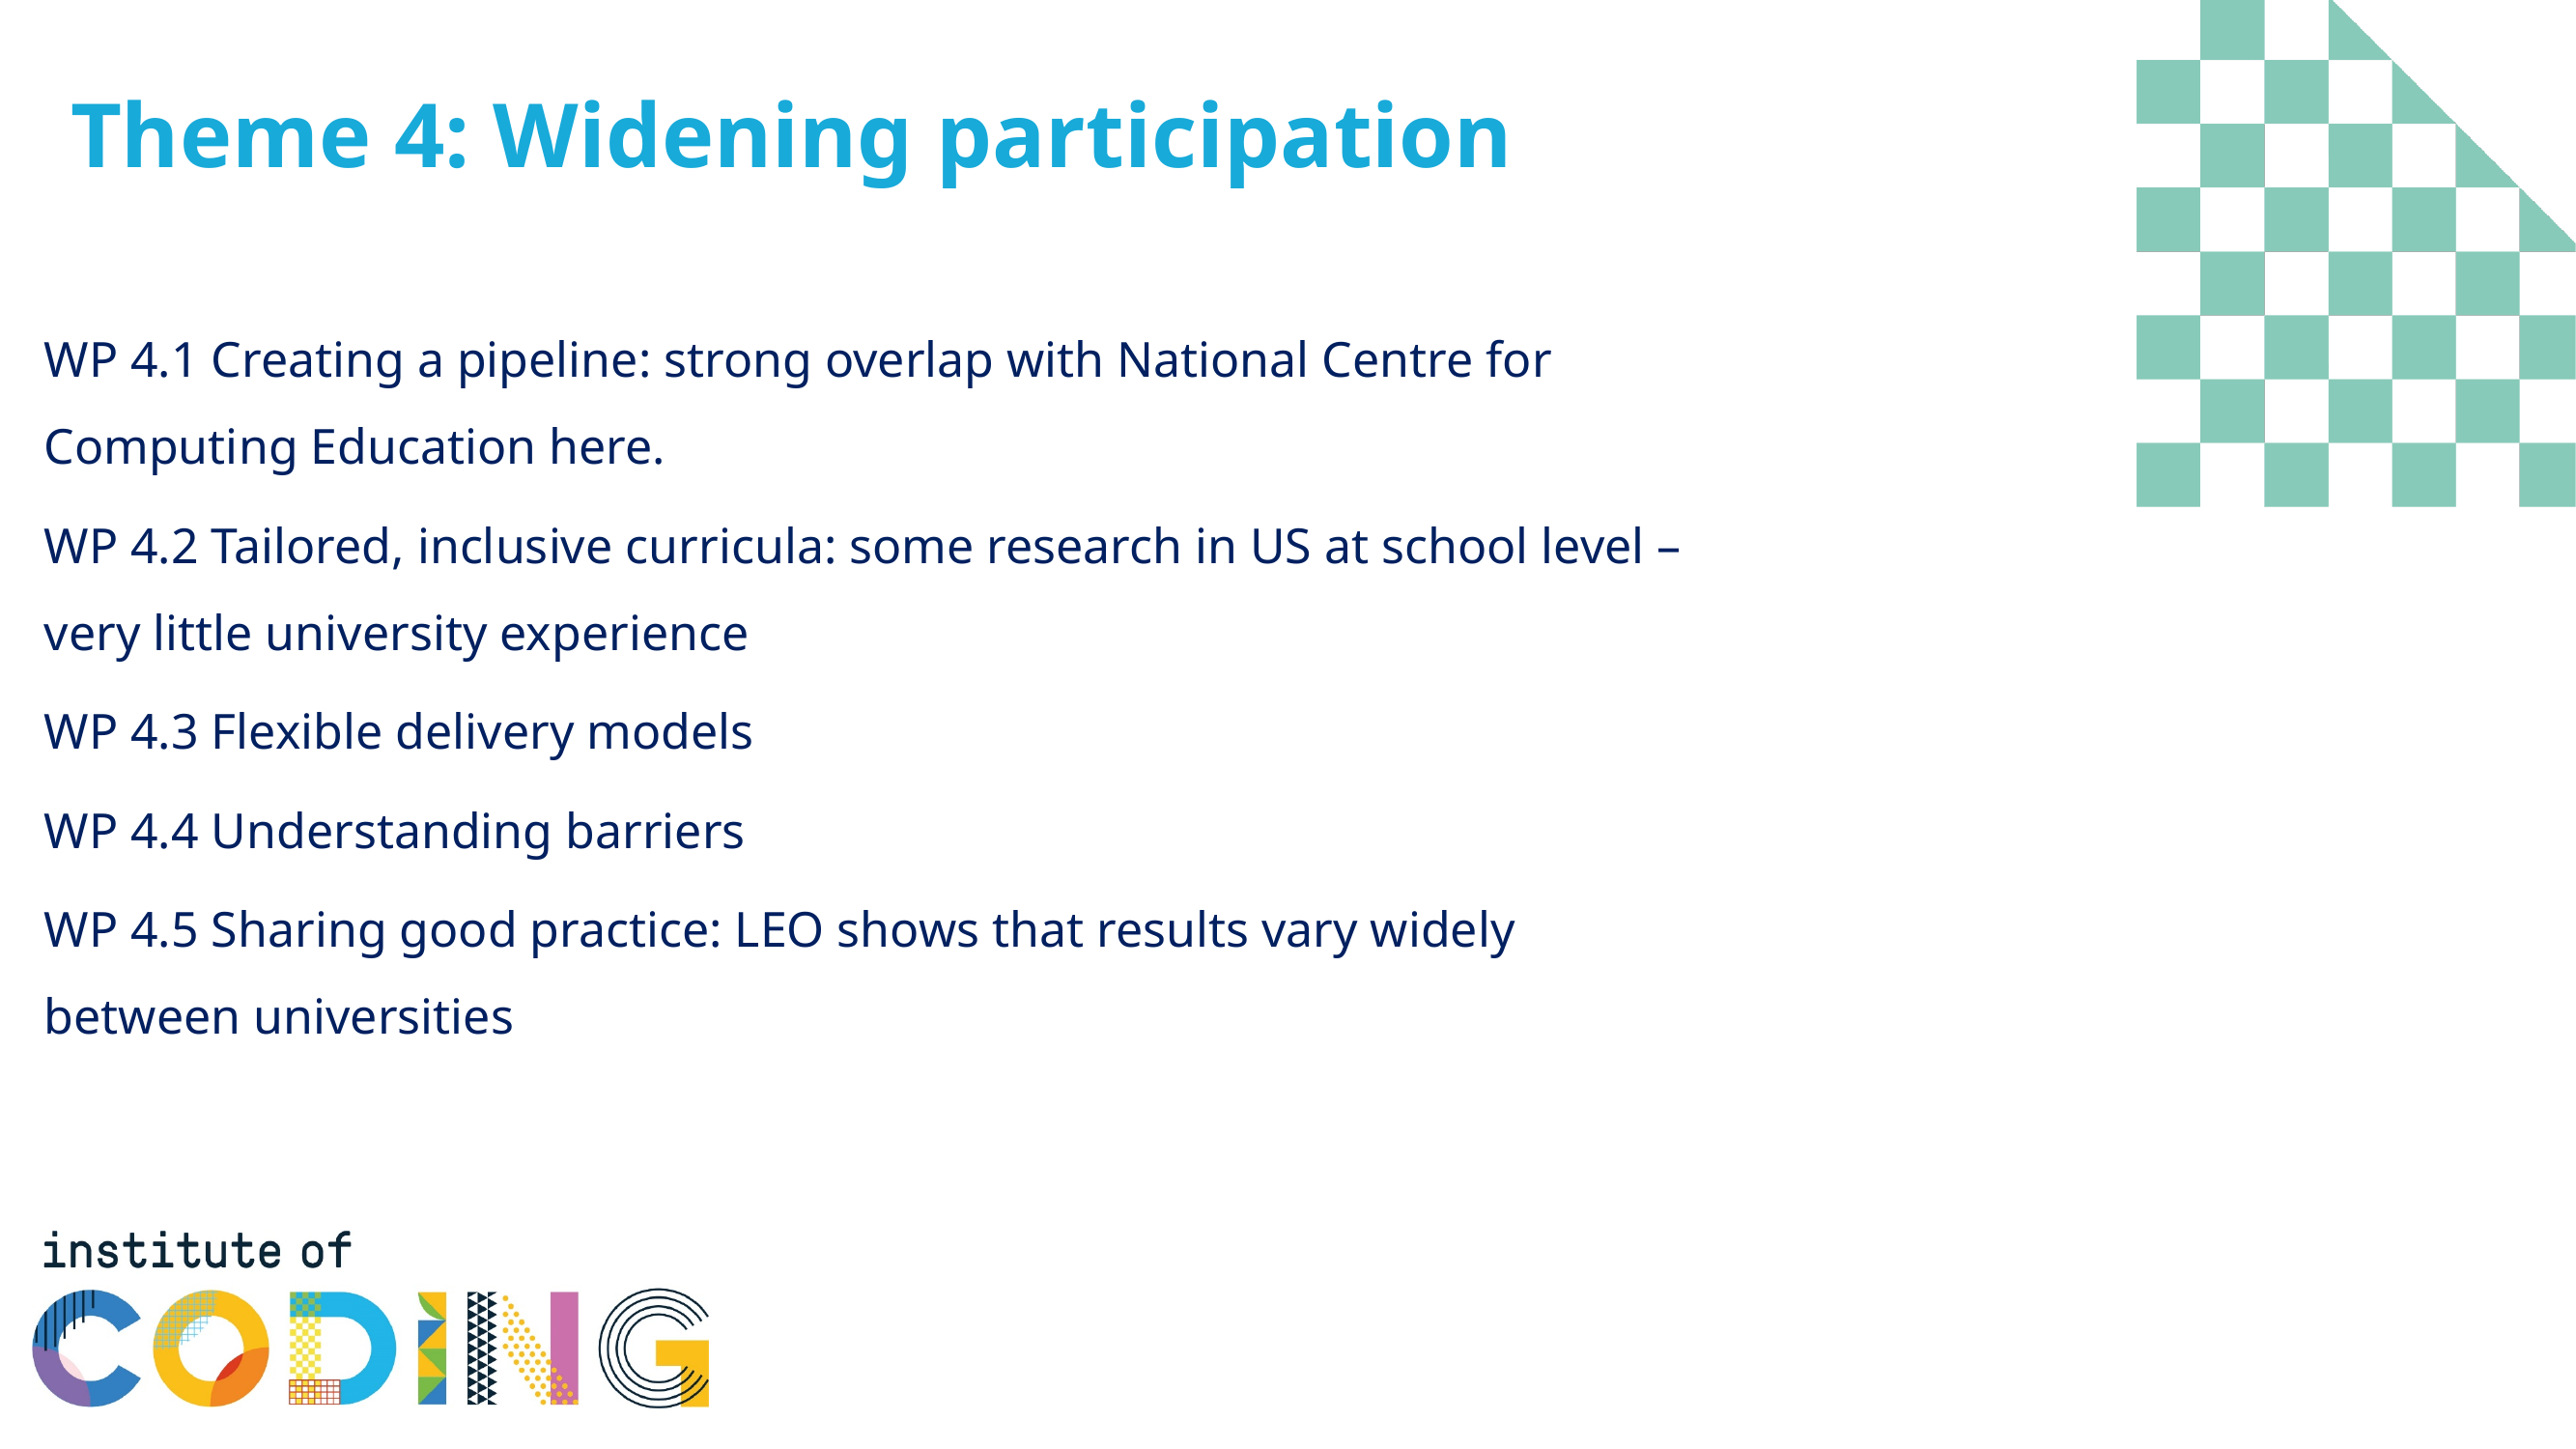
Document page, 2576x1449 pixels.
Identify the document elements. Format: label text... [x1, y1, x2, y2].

title Theme 4: Widening participation [56, 72, 1796, 230]
list WP 4.1 Creating a pipeline: strong overlap with National Centre for Computing Education here. WP 4.2 Tailored, inclusive curricula: some research in US at school level – very little university experience WP 4.3 Flexible delivery models WP 4.4 Understanding barriers WP 4.5 Sharing good practice: LEO shows that results vary widely between universities [43, 299, 1686, 1039]
picture [1565, 0, 2576, 569]
picture [32, 1231, 709, 1408]
